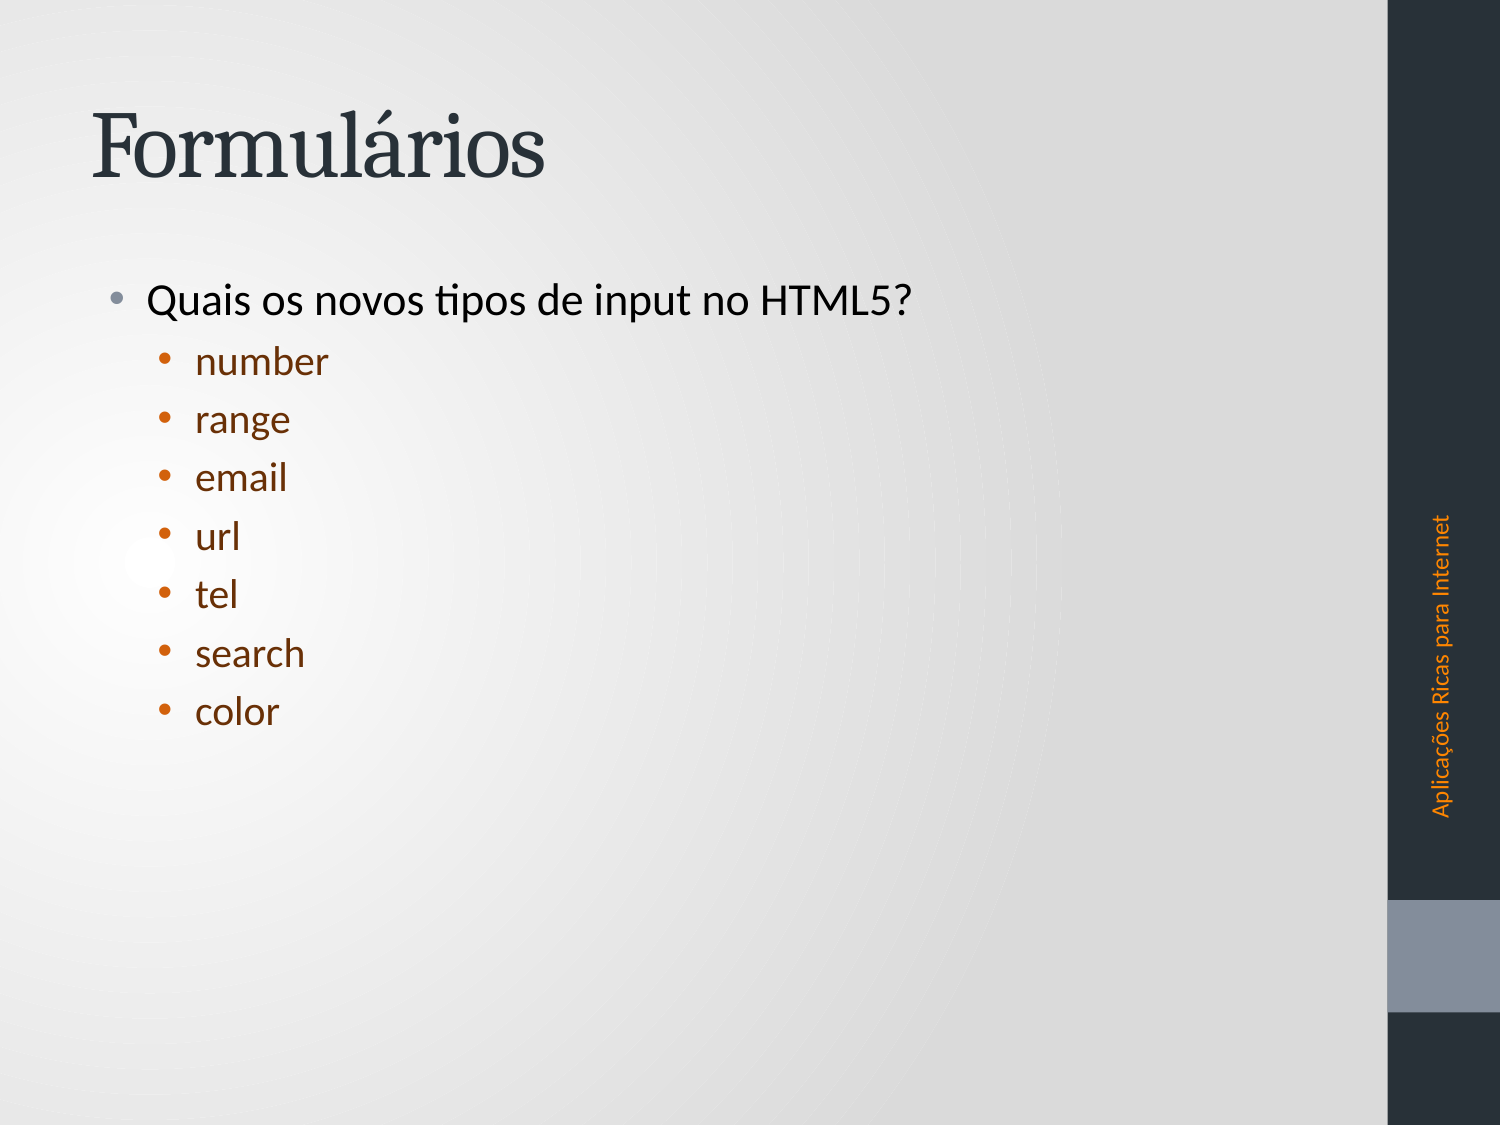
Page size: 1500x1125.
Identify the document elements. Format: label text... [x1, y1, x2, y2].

title Formulários [75, 45, 1325, 233]
footer Aplicações Ricas para Internet [1408, 500, 1469, 889]
list Quais os novos tipos de input no HTML5? number range email url tel search color [75, 262, 1325, 1050]
